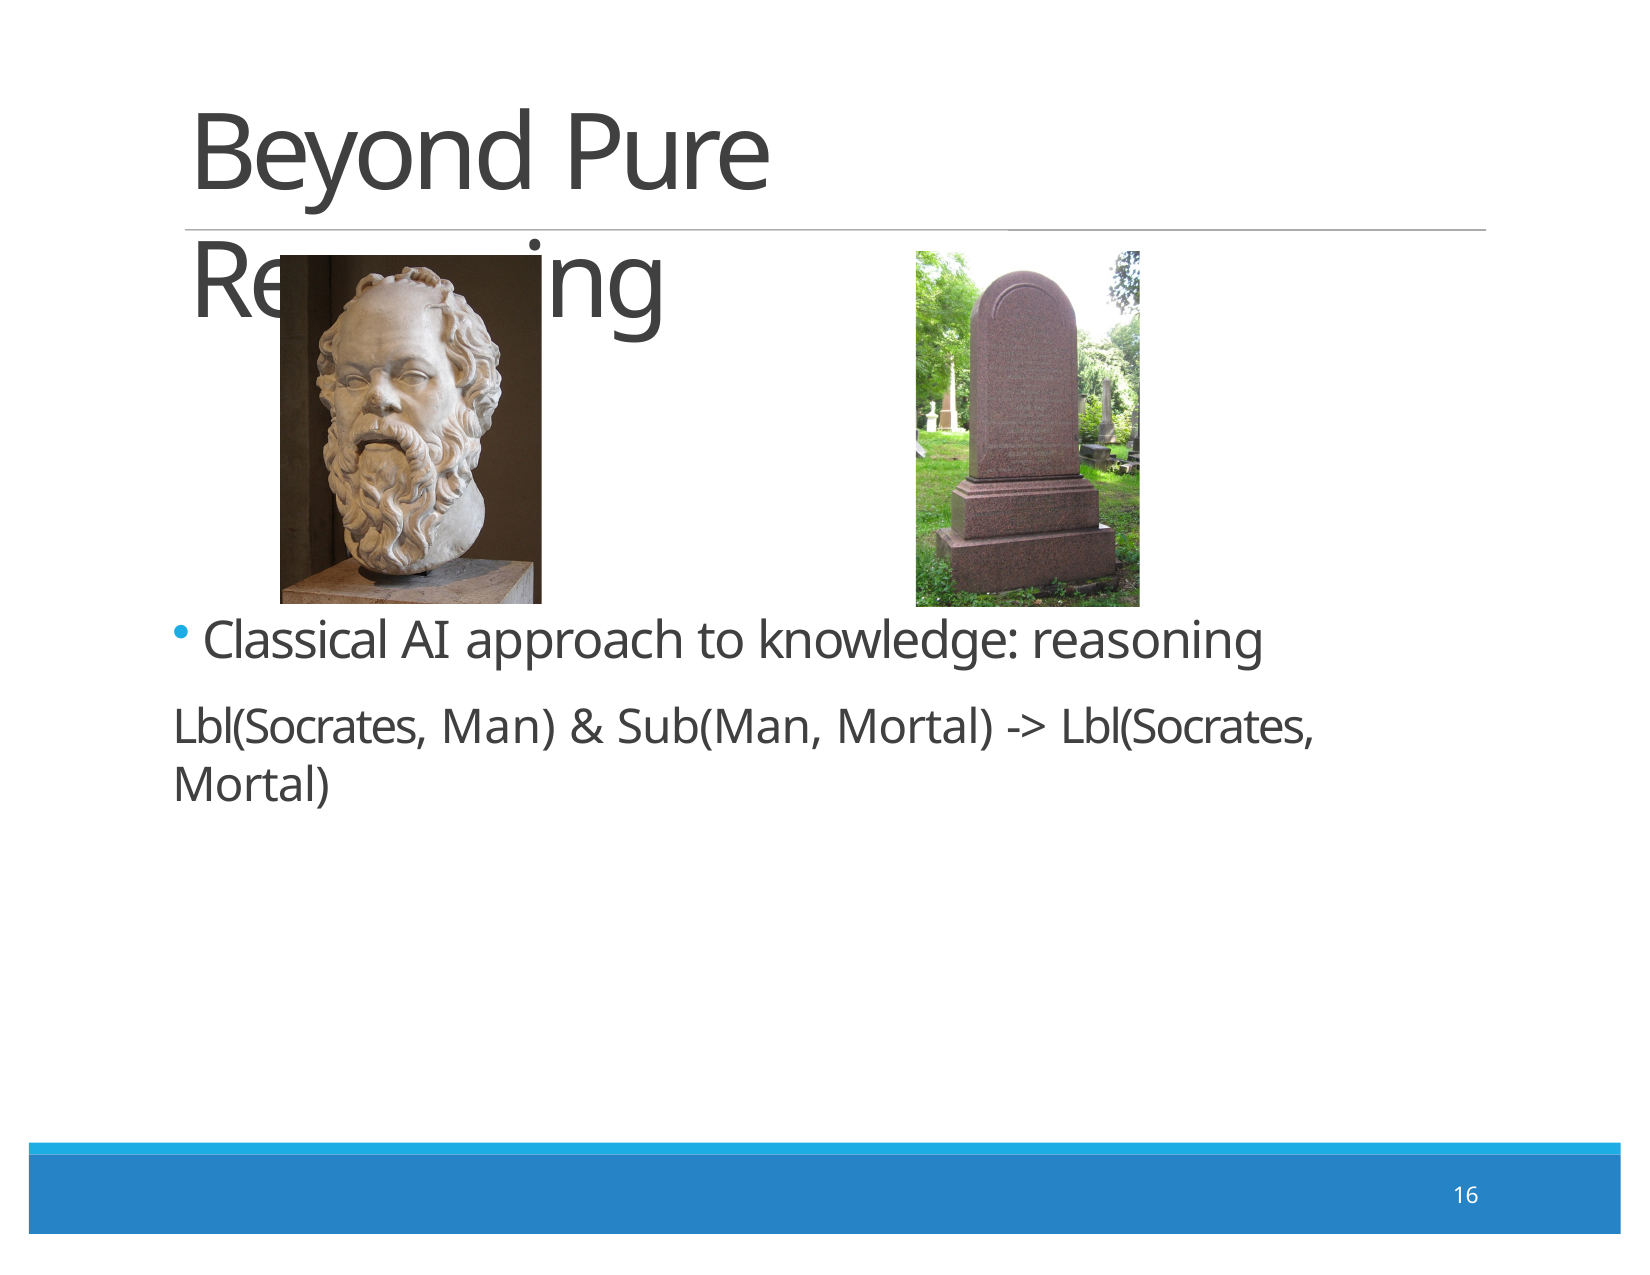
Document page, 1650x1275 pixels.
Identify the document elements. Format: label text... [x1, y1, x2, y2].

text_box [915, 251, 1140, 607]
title Beyond Pure Reasoning [186, 81, 1169, 339]
text_box Classical AI approach to knowledge: reasoning Lbl(Socrates, Man) & Sub(Man, Mortal) -> Lbl(Socrates, Mortal) [170, 576, 1416, 811]
slide_number 16 [1448, 1180, 1481, 1275]
text_box [280, 254, 542, 604]
